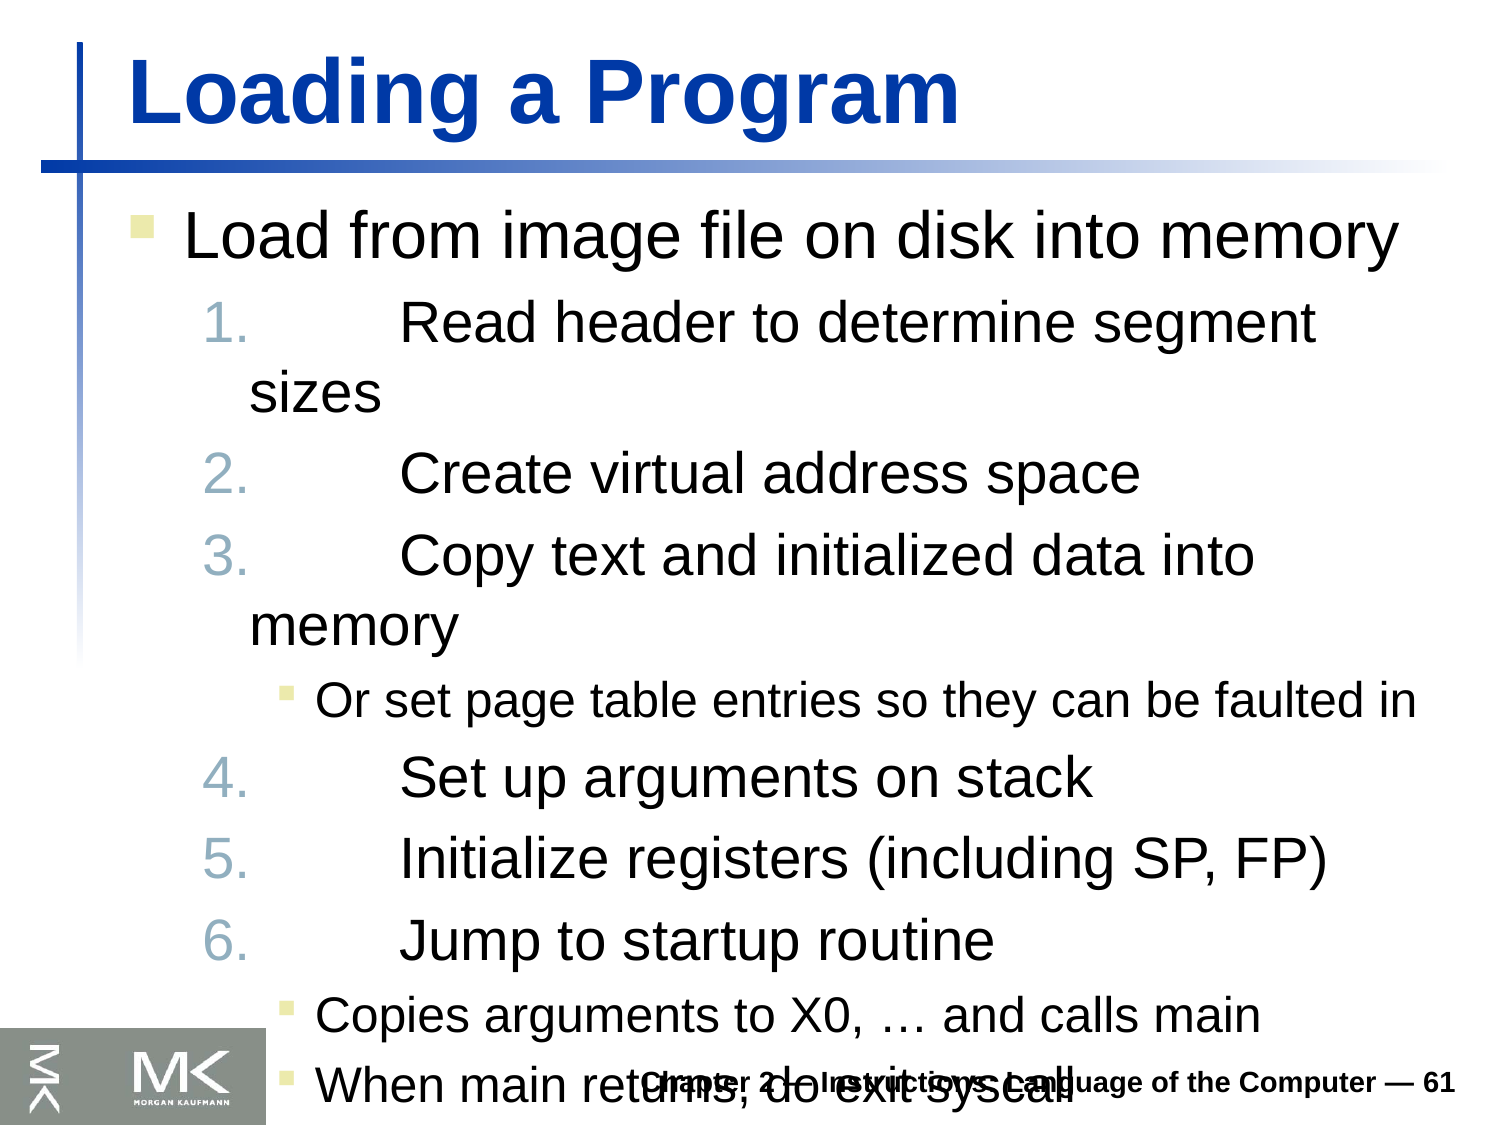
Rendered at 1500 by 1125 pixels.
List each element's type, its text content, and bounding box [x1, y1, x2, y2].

picture [0, 1028, 266, 1125]
title Loading a Program [112, 23, 1468, 149]
list Load from image file on disk into memory 1. Read header to determine segment sizes 2. Create virtual address space 3. Copy text and initialized data into memory Or set page table entries so they can be faulted in 4. Set up arguments on stack 5. Initialize registers (including SP, FP) 6. Jump to startup routine Copies arguments to X0, … and calls main When main returns, do exit syscall [112, 184, 1469, 1024]
footer Chapter 2 — Instructions: Language of the Computer — 61 [277, 1046, 1471, 1106]
